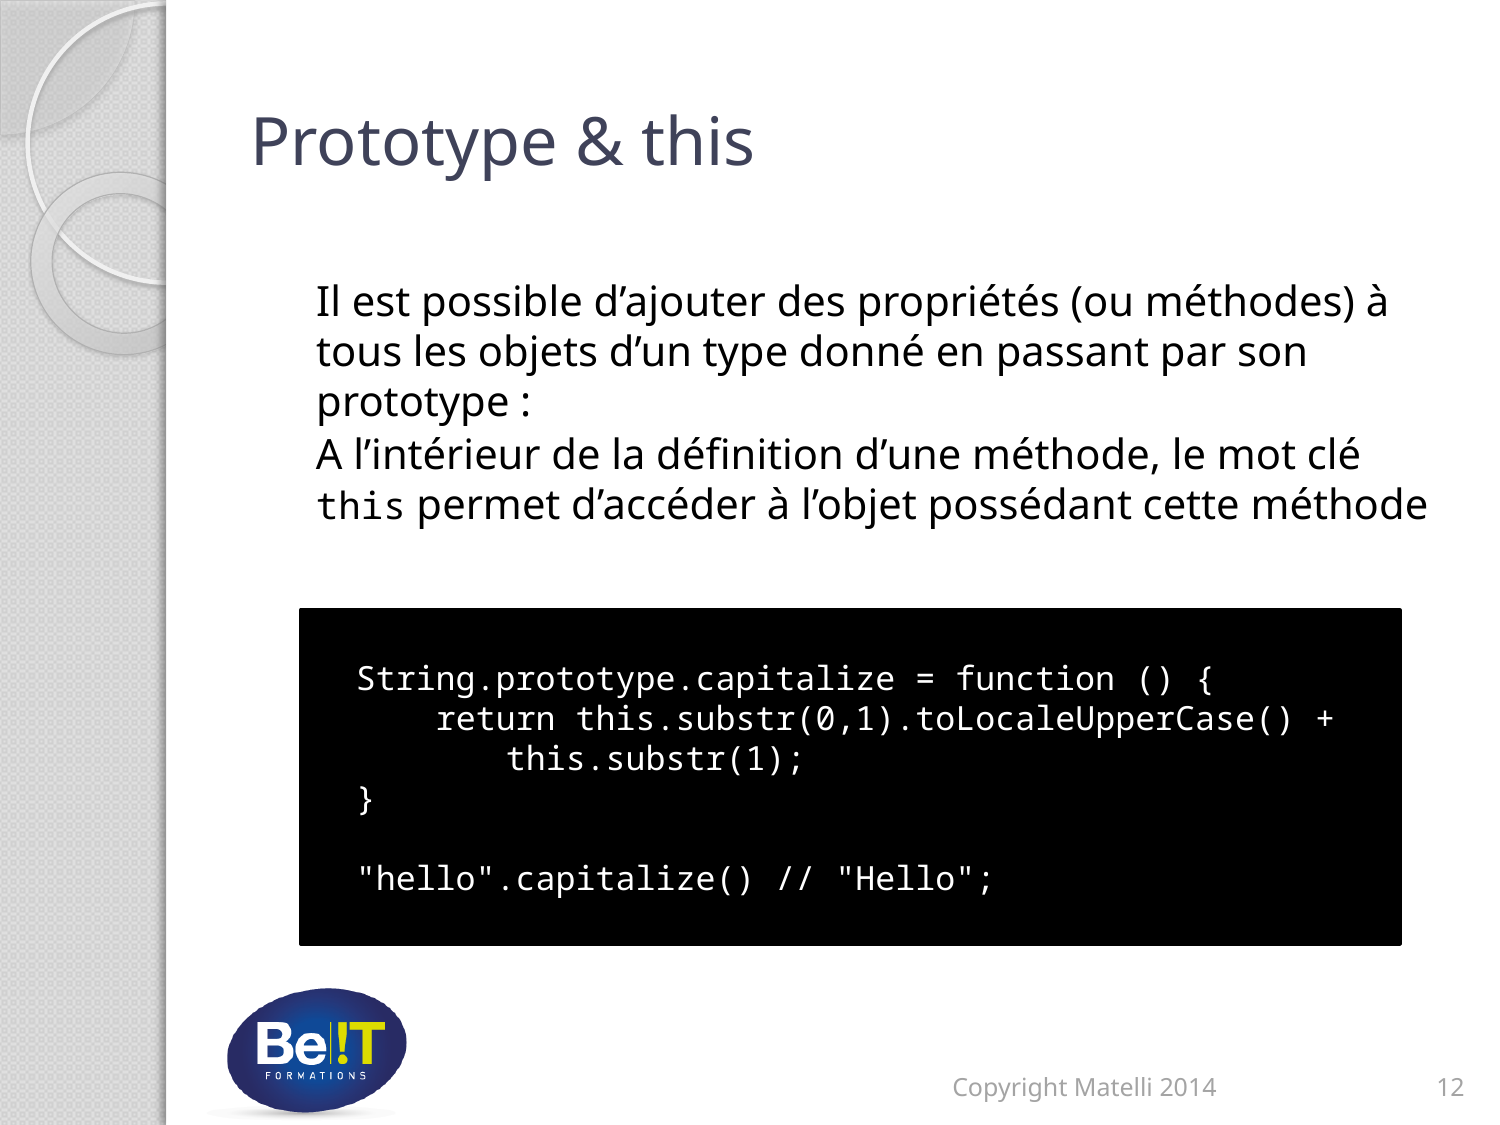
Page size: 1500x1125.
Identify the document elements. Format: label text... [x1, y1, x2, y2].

footer Copyright Matelli 2014 [937, 1034, 1413, 1113]
text_box A l’intérieur de la définition d’une méthode, le mot clé this permet d’accéder à l’objet possédant cette méthode [301, 420, 1461, 610]
picture [171, 977, 442, 1125]
title Prototype & this [235, 45, 1466, 233]
text_box String.prototype.capitalize = function () { return this.substr(0,1).toLocaleUpperCase() + this.substr(1); } "hello".capitalize() // "Hello"; [299, 608, 1402, 946]
slide_number 12 [1413, 1034, 1488, 1113]
list Il est possible d’ajouter des propriétés (ou méthodes) à tous les objets d’un type donné en passant par son prototype : [235, 267, 1412, 457]
